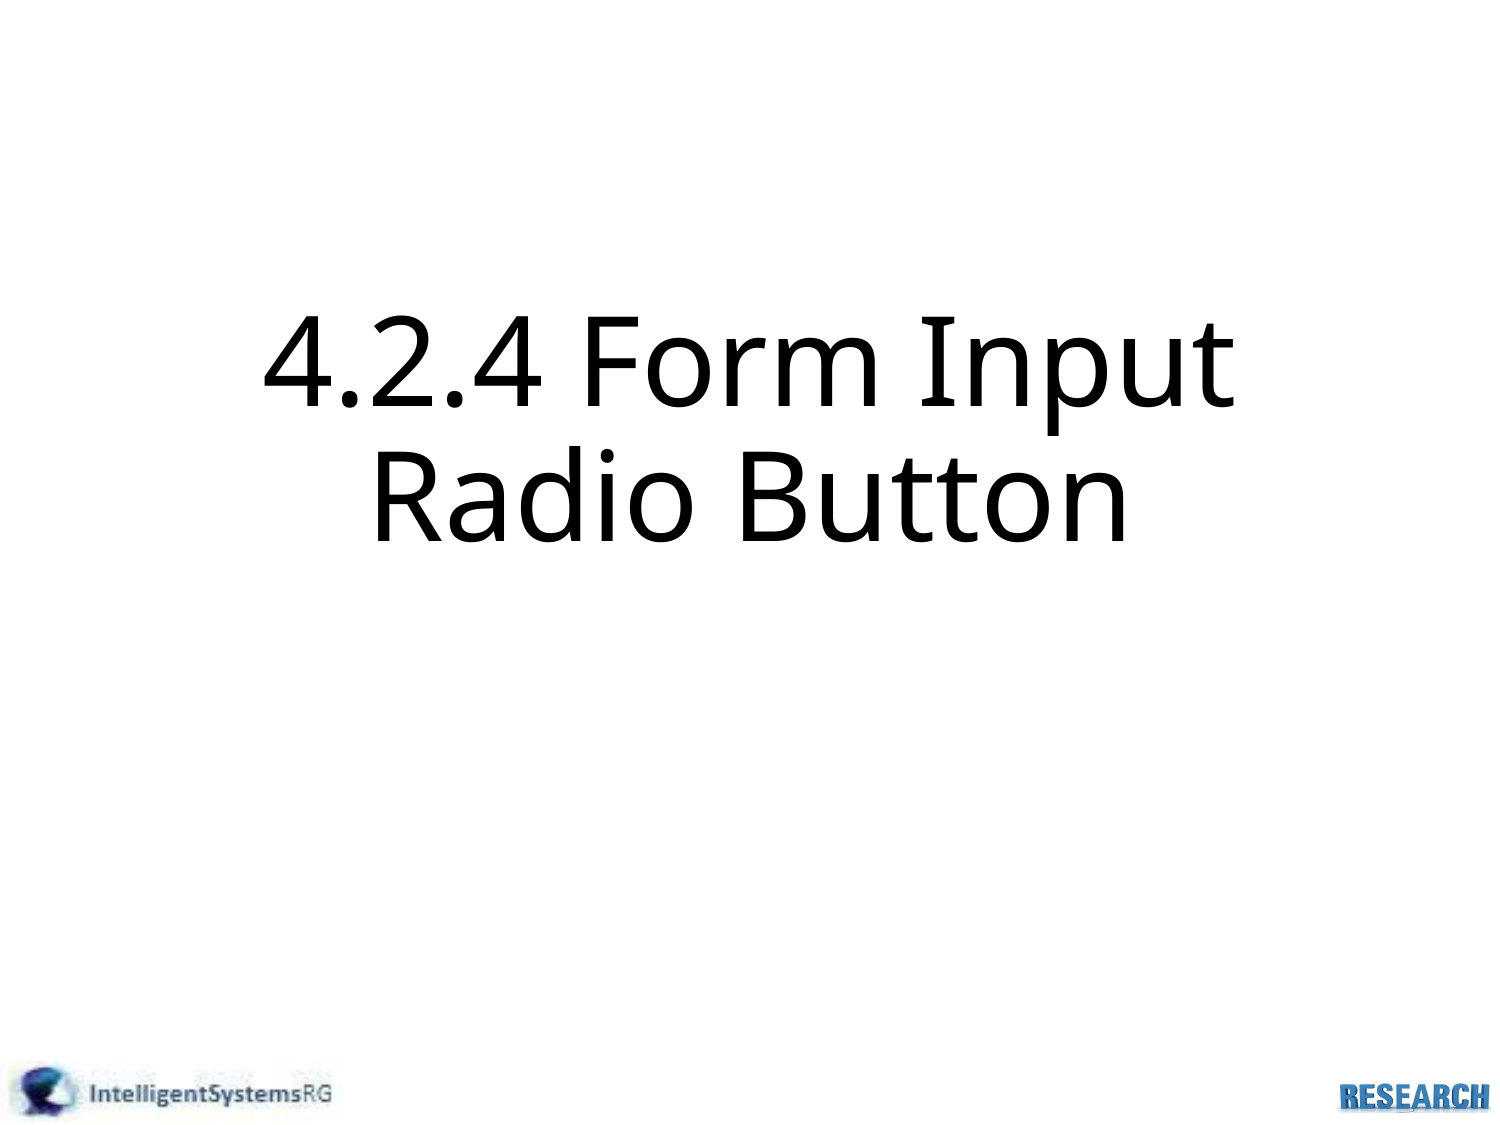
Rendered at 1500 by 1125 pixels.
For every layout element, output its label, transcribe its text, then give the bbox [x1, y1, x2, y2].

picture [0, 1061, 344, 1122]
title 4.2.4 Form Input Radio Button [112, 184, 1388, 576]
picture [1337, 1078, 1491, 1113]
